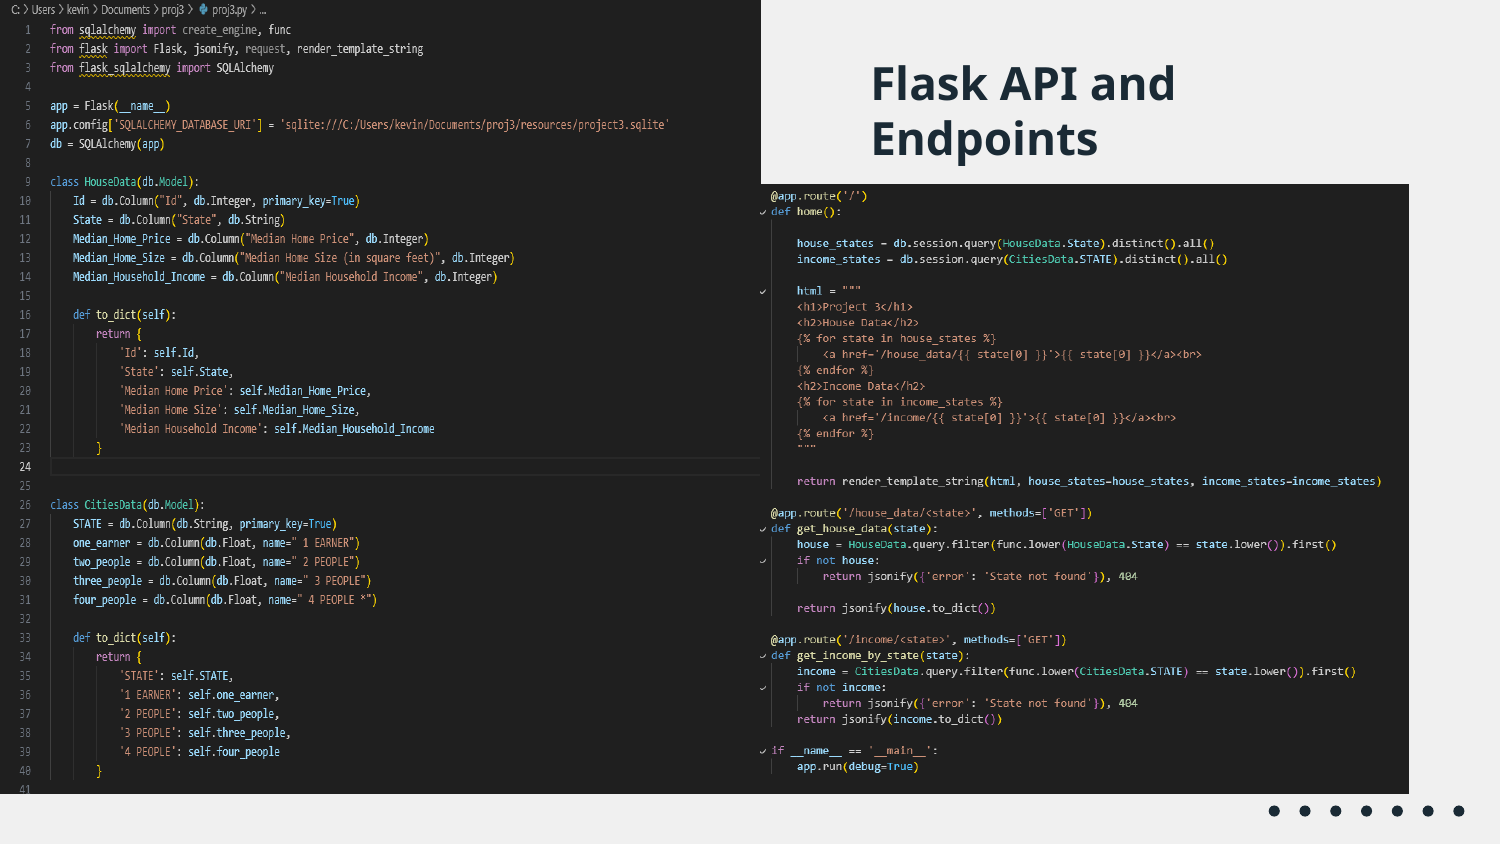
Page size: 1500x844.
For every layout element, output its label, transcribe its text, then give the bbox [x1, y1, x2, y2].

subtitle Flask API and Endpoints [855, 0, 1276, 180]
picture [0, 0, 1409, 794]
